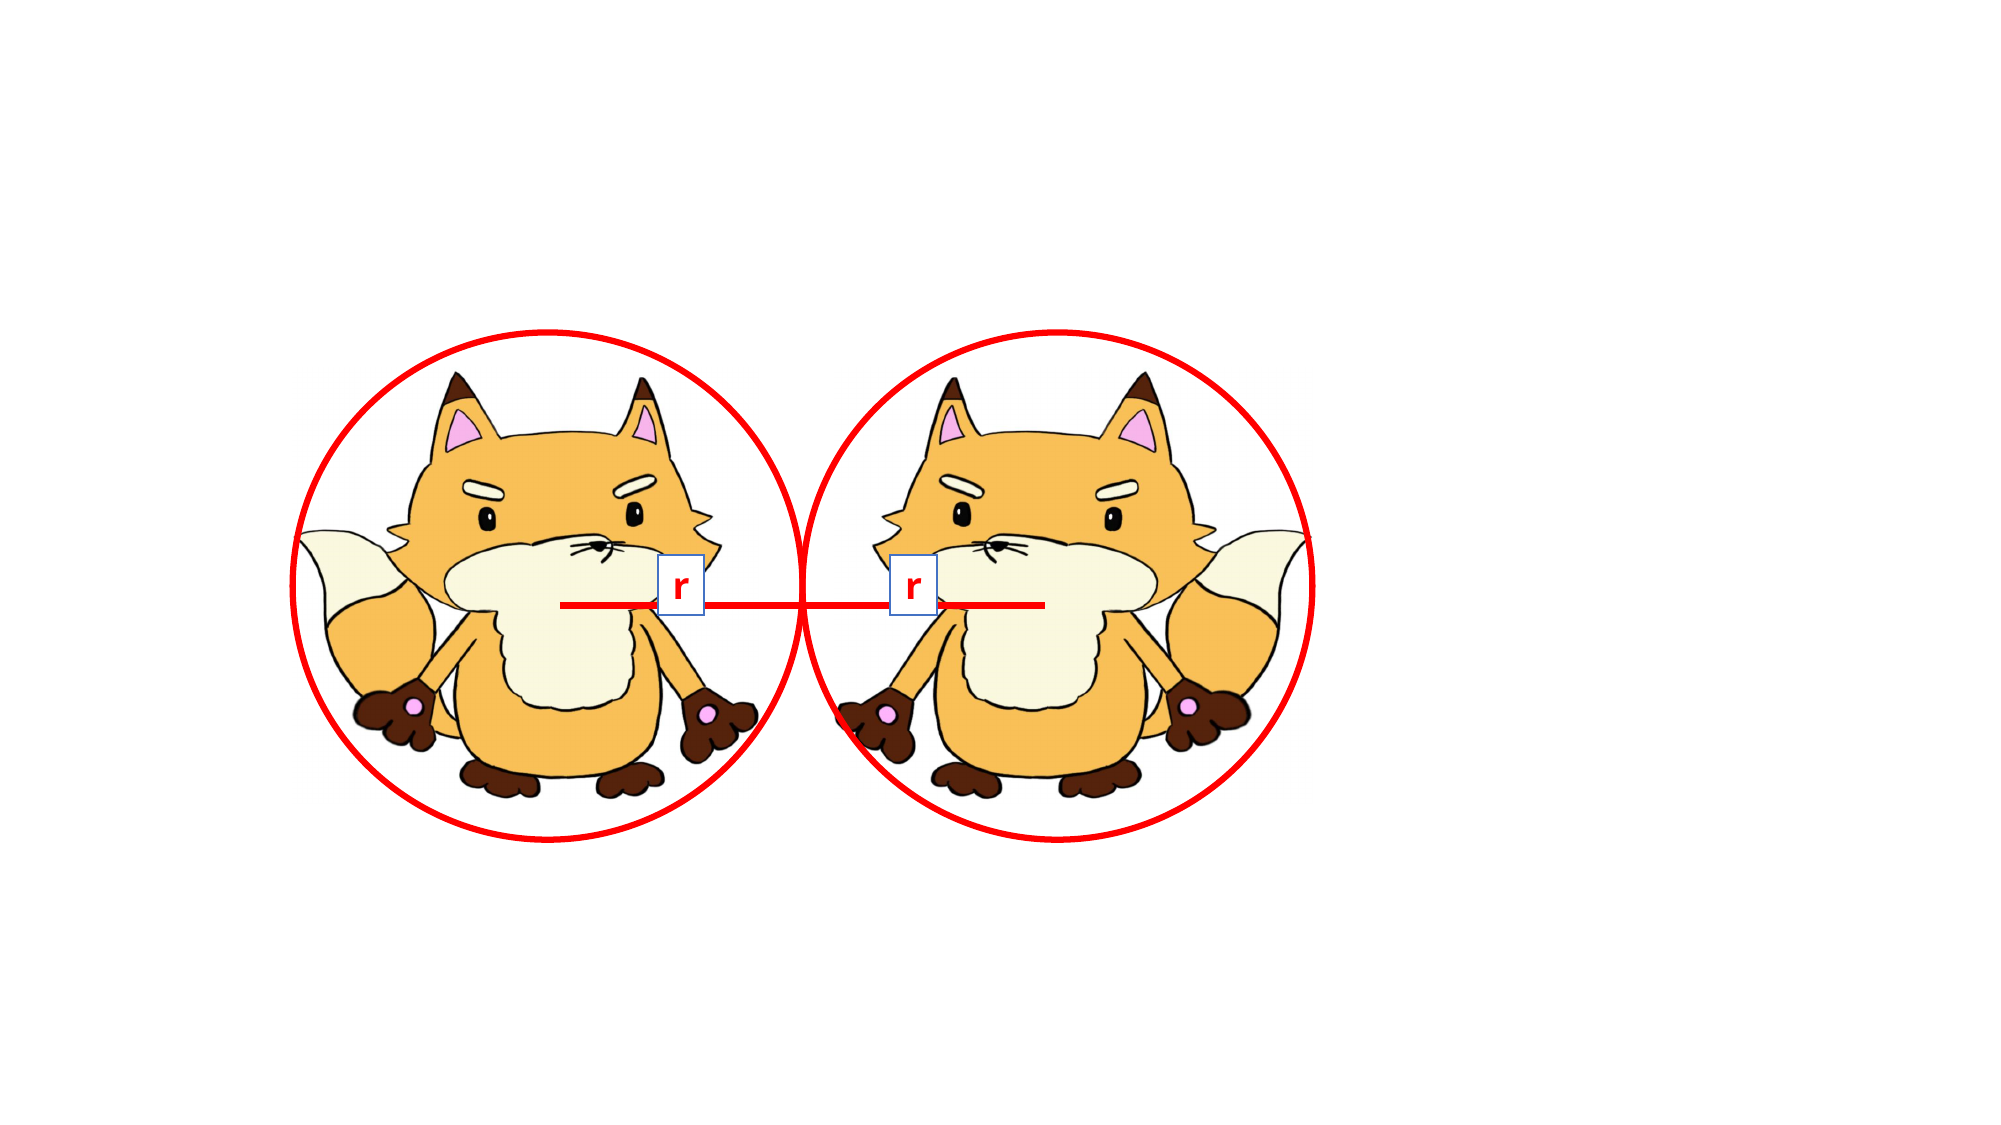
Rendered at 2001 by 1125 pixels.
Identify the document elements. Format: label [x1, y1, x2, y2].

text_box [802, 609, 834, 711]
text_box [801, 461, 834, 602]
picture [292, 367, 759, 804]
text_box [925, 804, 1190, 841]
text_box [759, 442, 802, 602]
text_box [417, 331, 679, 367]
text_box [415, 804, 680, 841]
text_box [759, 609, 802, 730]
picture [834, 367, 1313, 804]
text_box [926, 331, 1188, 367]
